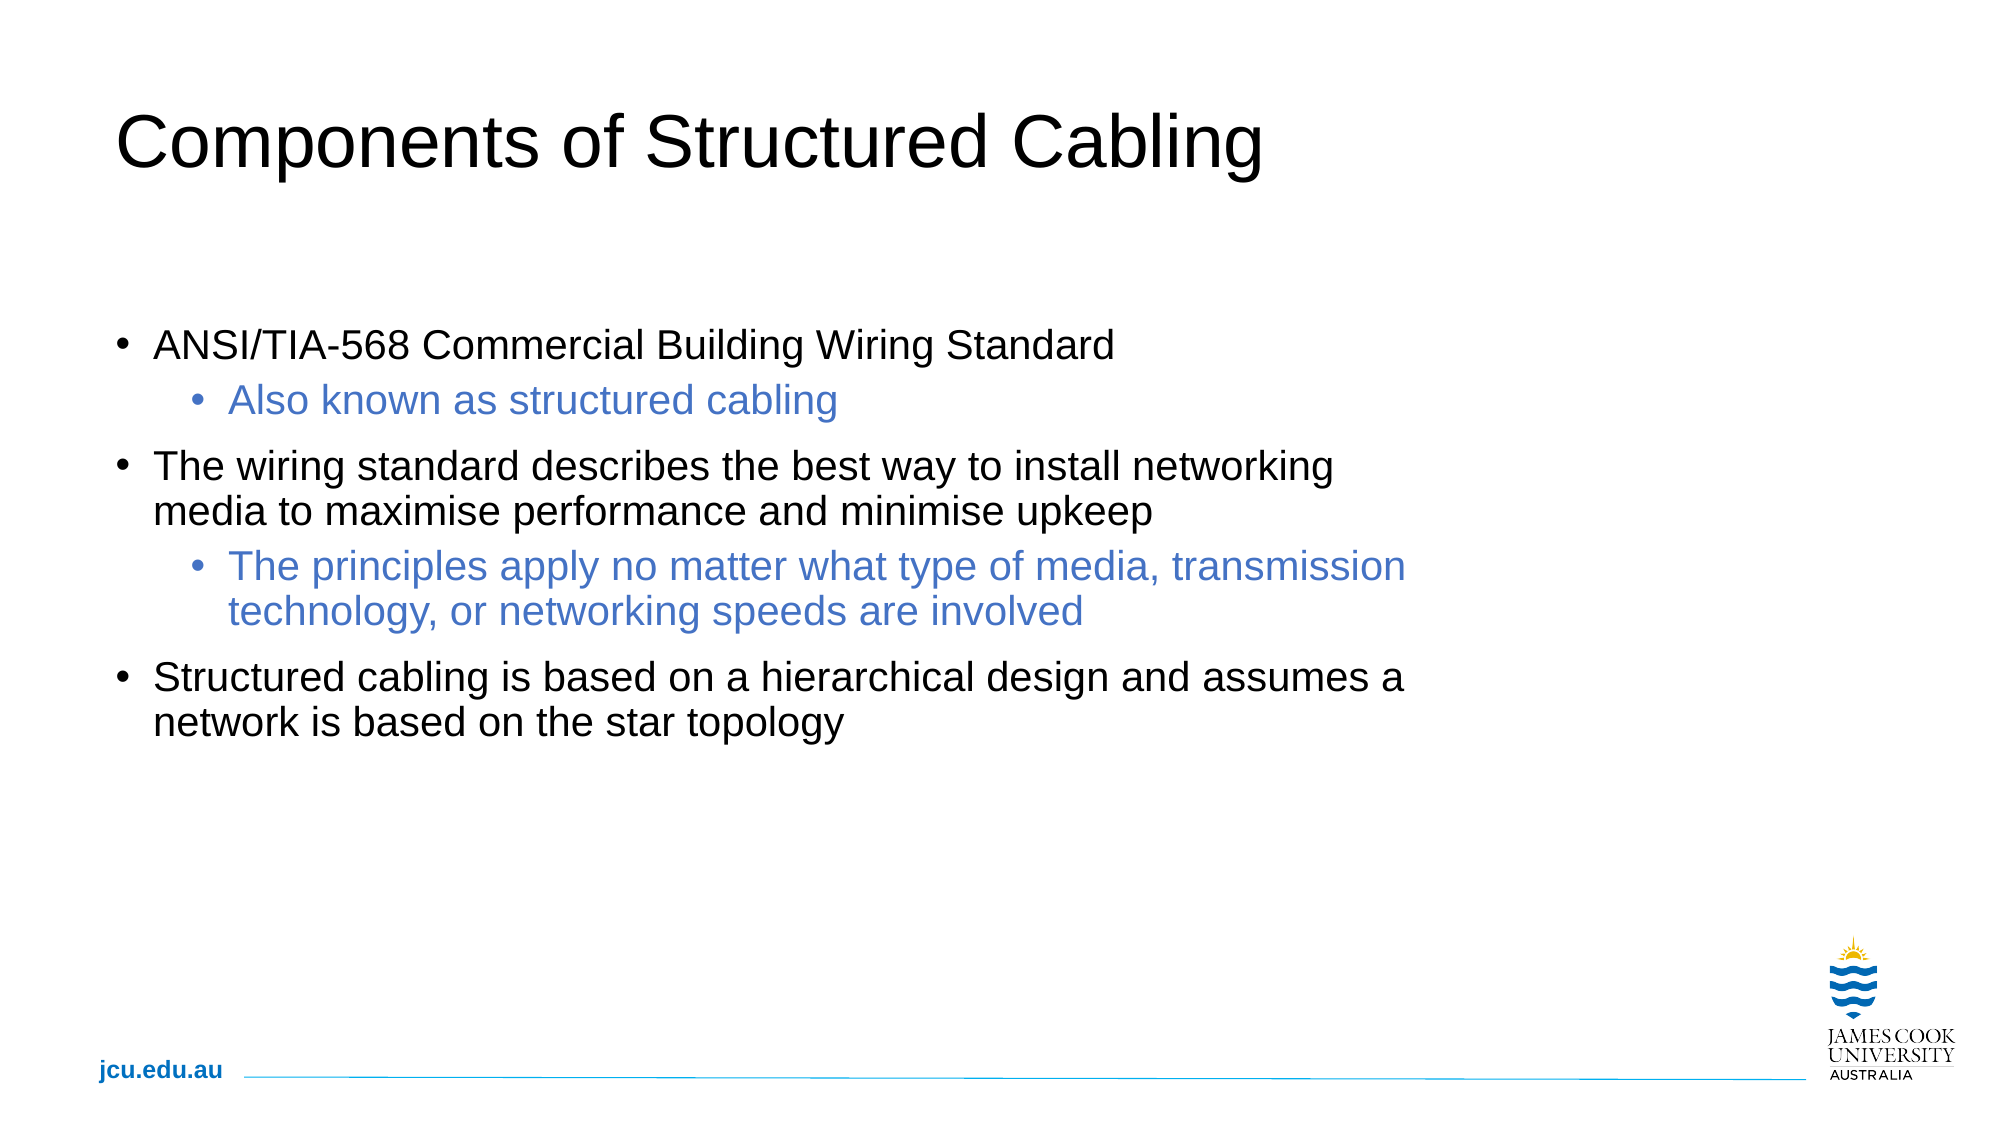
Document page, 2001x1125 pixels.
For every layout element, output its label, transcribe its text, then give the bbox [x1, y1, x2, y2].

picture [1827, 934, 1956, 1080]
list ANSI/TIA-568 Commercial Building Wiring Standard Also known as structured cabling The wiring standard describes the best way to install networking media to maximise performance and minimise upkeep The principles apply no matter what type of media, transmission technology, or networking speeds are involved Structured cabling is based on a hierarchical design and assumes a network is based on the star topology [100, 315, 1462, 1014]
title Components of Structured Cabling [100, 95, 1863, 278]
